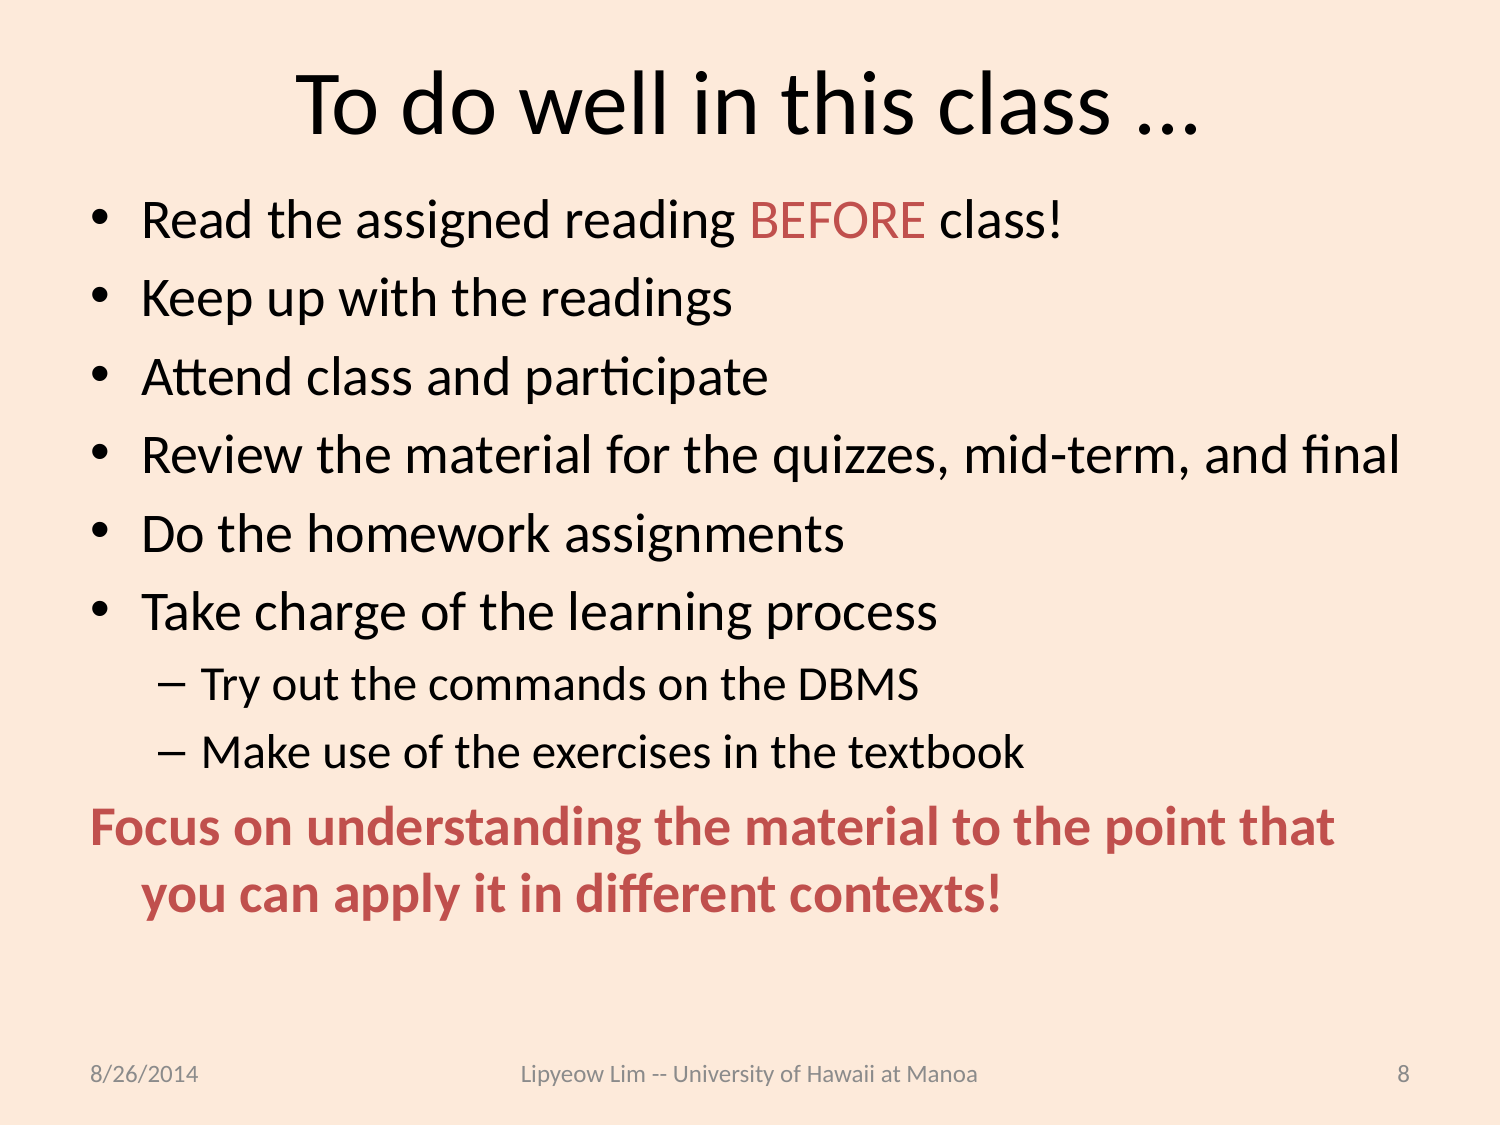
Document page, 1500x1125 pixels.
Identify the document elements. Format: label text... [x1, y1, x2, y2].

slide_number 8 [1074, 1042, 1425, 1103]
title To do well in this class ... [74, 44, 1426, 151]
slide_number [75, 1042, 425, 1103]
list Read the assigned reading BEFORE class! Keep up with the readings Attend class and participate Review the material for the quizzes, mid-term, and final Do the homework assignments Take charge of the learning process Try out the commands on the DBMS Make use of the exercises in the textbook Focus on understanding the material to the point that you can apply it in different contexts! [74, 174, 1426, 1006]
footer Lipyeow Lim -- University of Hawaii at Manoa [450, 1042, 1050, 1103]
